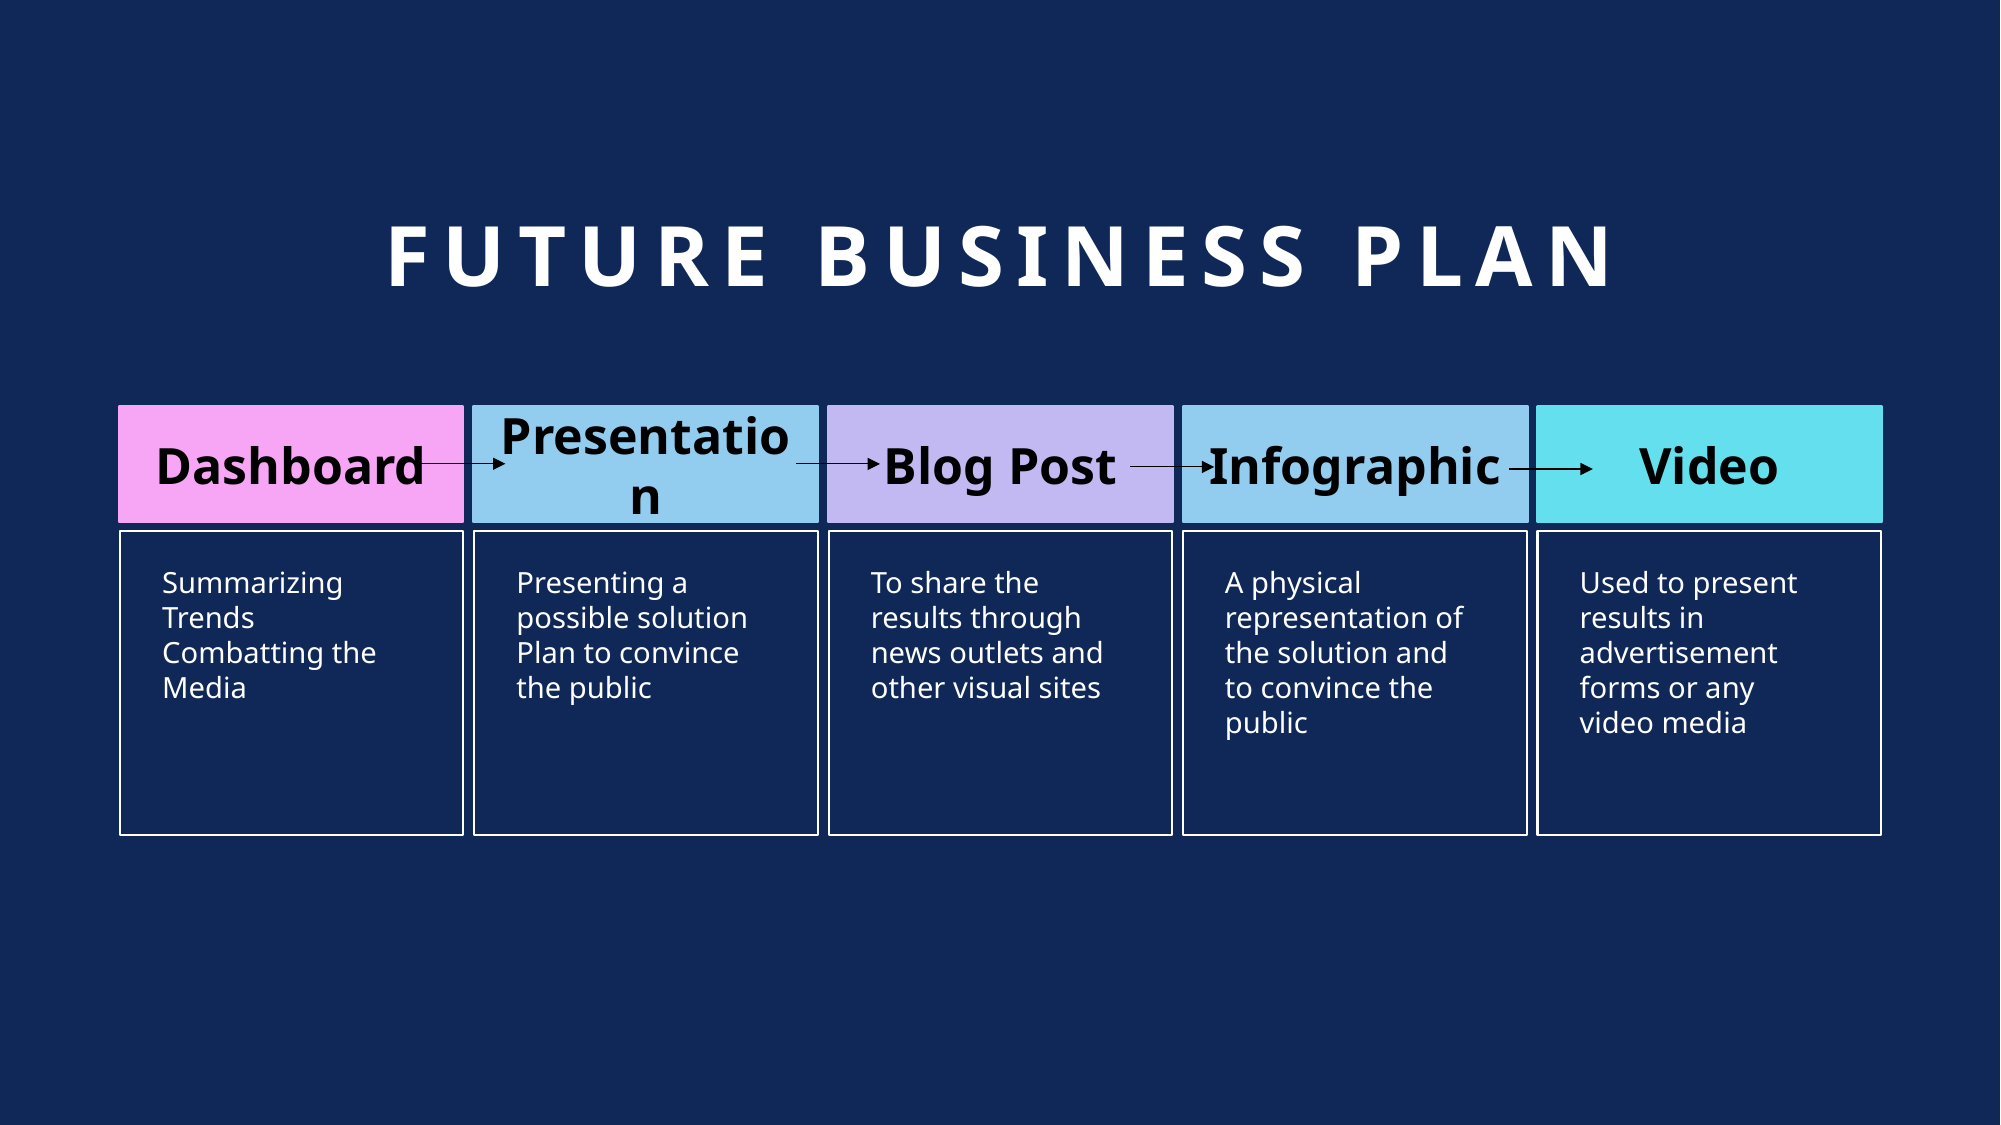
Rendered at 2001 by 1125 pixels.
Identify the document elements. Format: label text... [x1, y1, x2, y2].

list Video [1536, 405, 1883, 523]
list Dashboard [118, 405, 464, 523]
list A physical representation of the solution and to convince the public [1182, 530, 1528, 836]
title Future Business plan [271, 136, 1728, 312]
list To share the results through news outlets and other visual sites [828, 530, 1173, 836]
list Presenting a possible solution Plan to convince the public [473, 530, 819, 836]
list Presentation [472, 405, 819, 523]
list Summarizing Trends Combatting the Media [119, 530, 464, 836]
list Infographic [1182, 405, 1529, 523]
list Used to present results in advertisement forms or any video media [1536, 530, 1882, 836]
list Blog Post [827, 405, 1174, 523]
